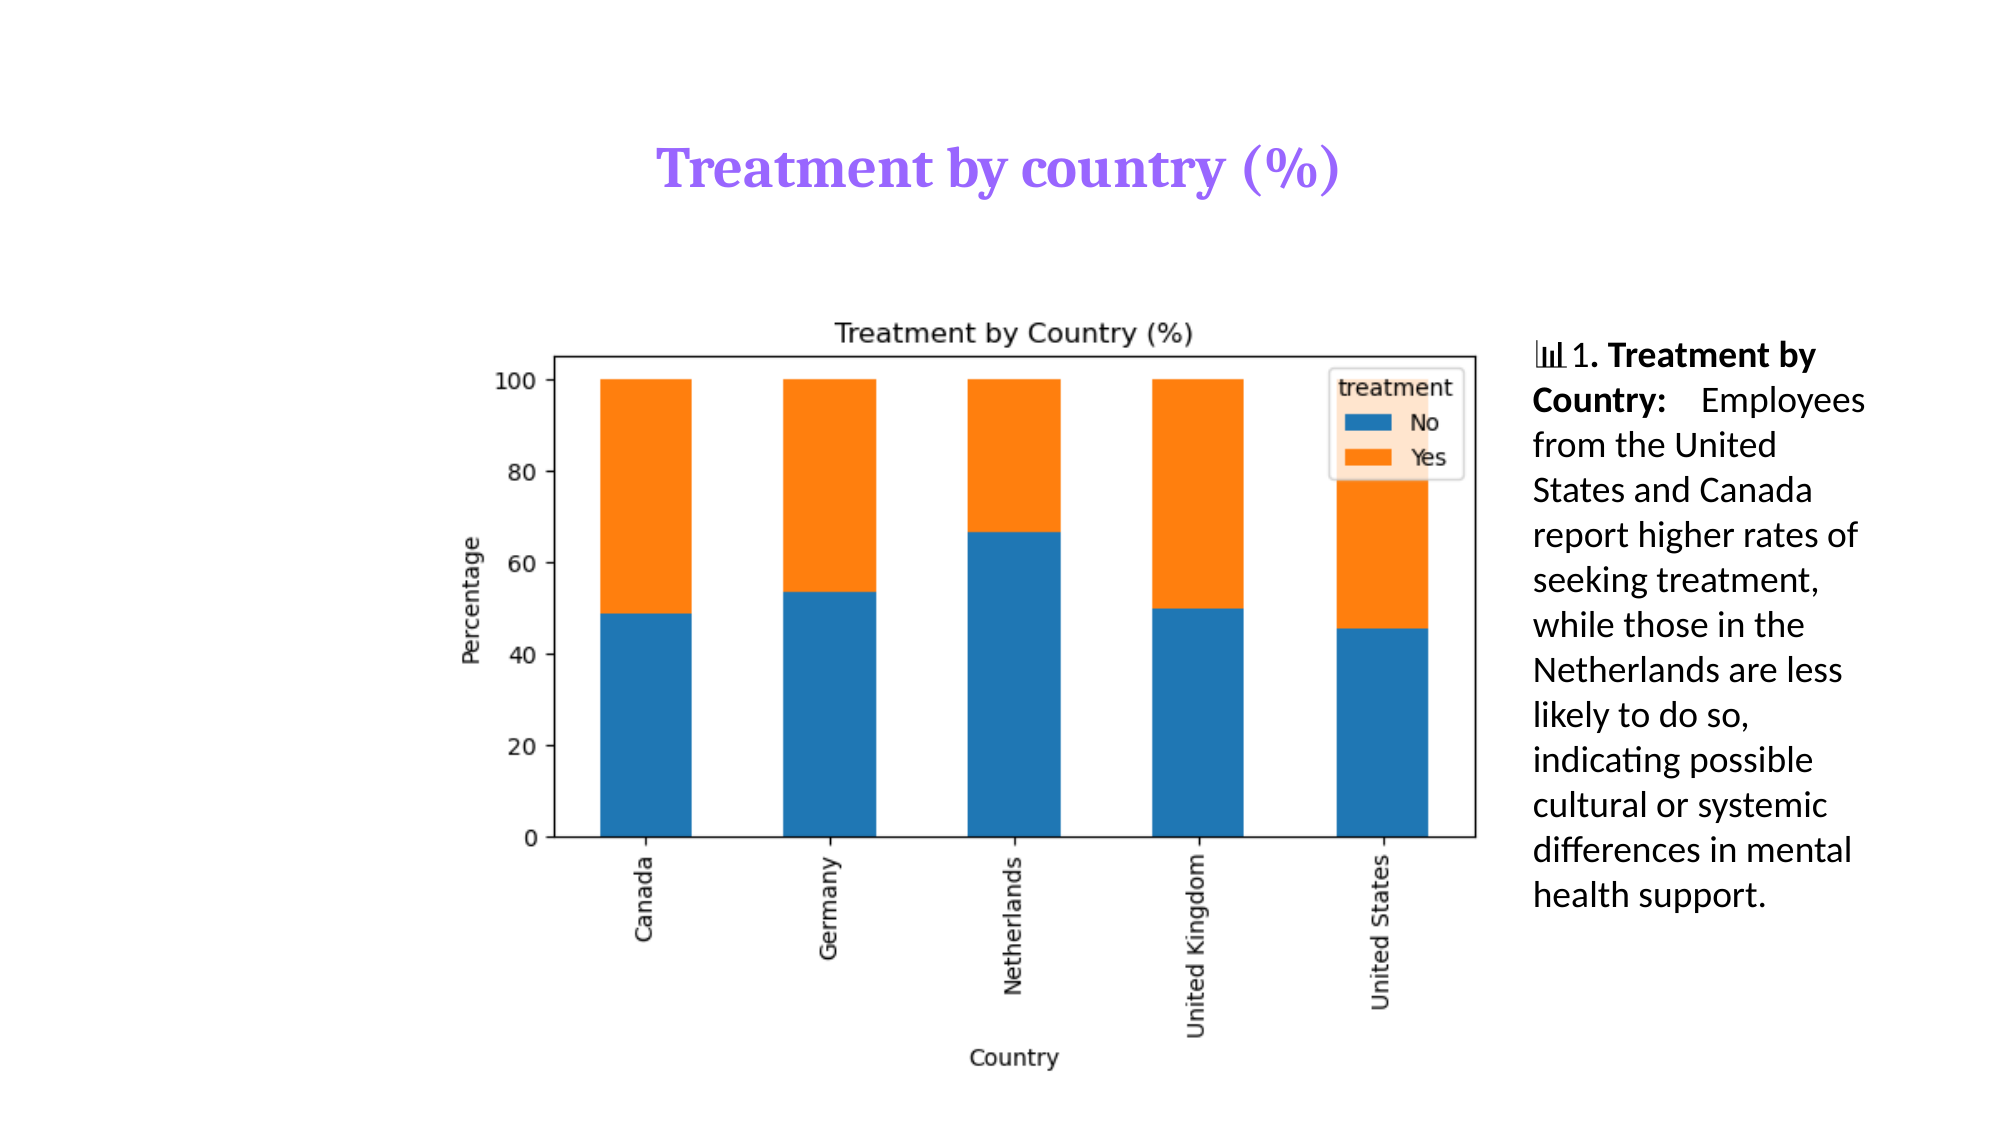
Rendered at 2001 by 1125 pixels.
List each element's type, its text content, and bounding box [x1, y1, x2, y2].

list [436, 298, 1500, 1096]
title Treatment by country (%) [137, 59, 1863, 278]
text_box 📊1. Treatment by Country: Employees from the United States and Canada report higher rates of seeking treatment, while those in the Netherlands are less likely to do so, indicating possible cultural or systemic differences in mental health support. [1518, 322, 1881, 923]
